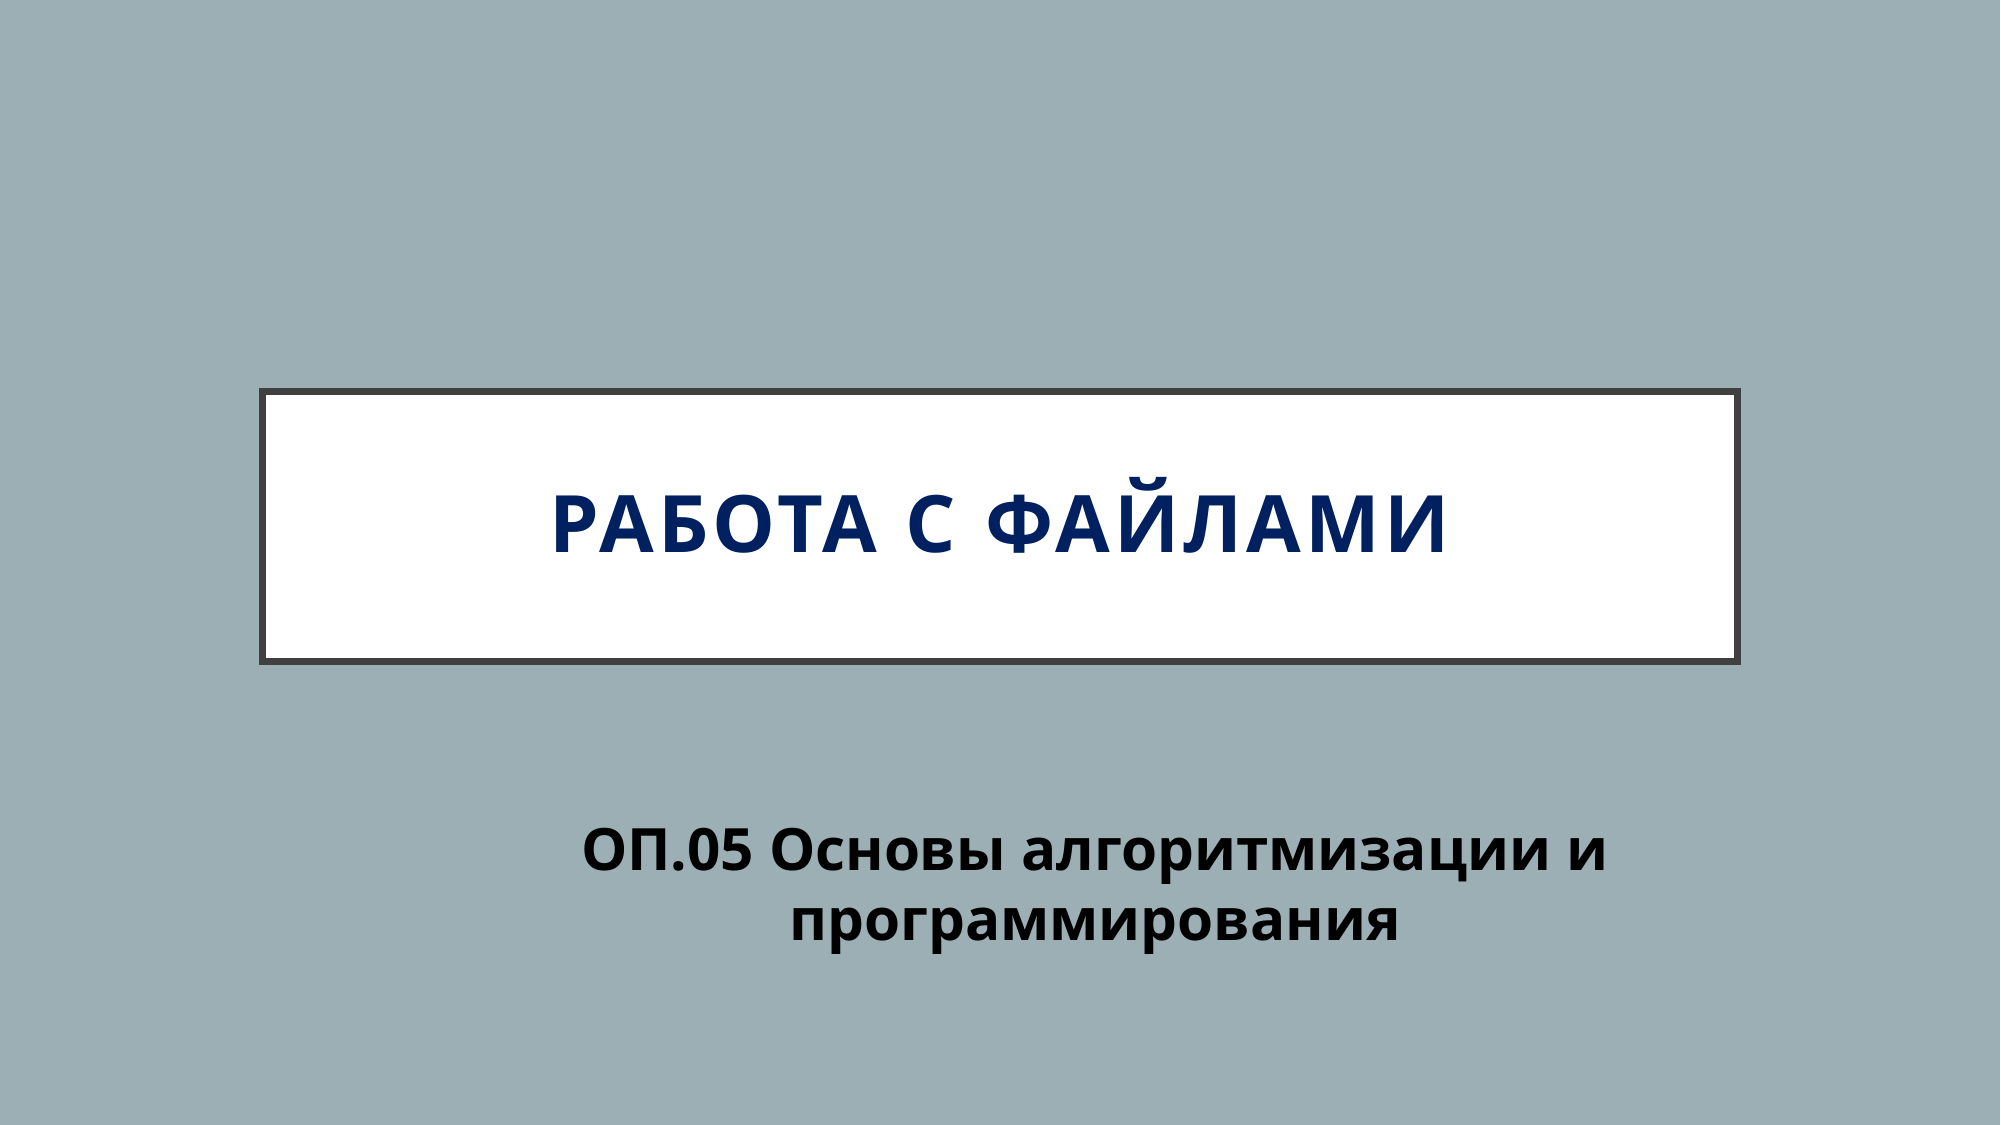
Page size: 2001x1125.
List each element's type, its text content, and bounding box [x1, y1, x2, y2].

title РАБОТА С ФАЙЛАМИ [259, 388, 1741, 665]
subtitle ОП.05 Основы алгоритмизации и программирования [372, 805, 1819, 1009]
